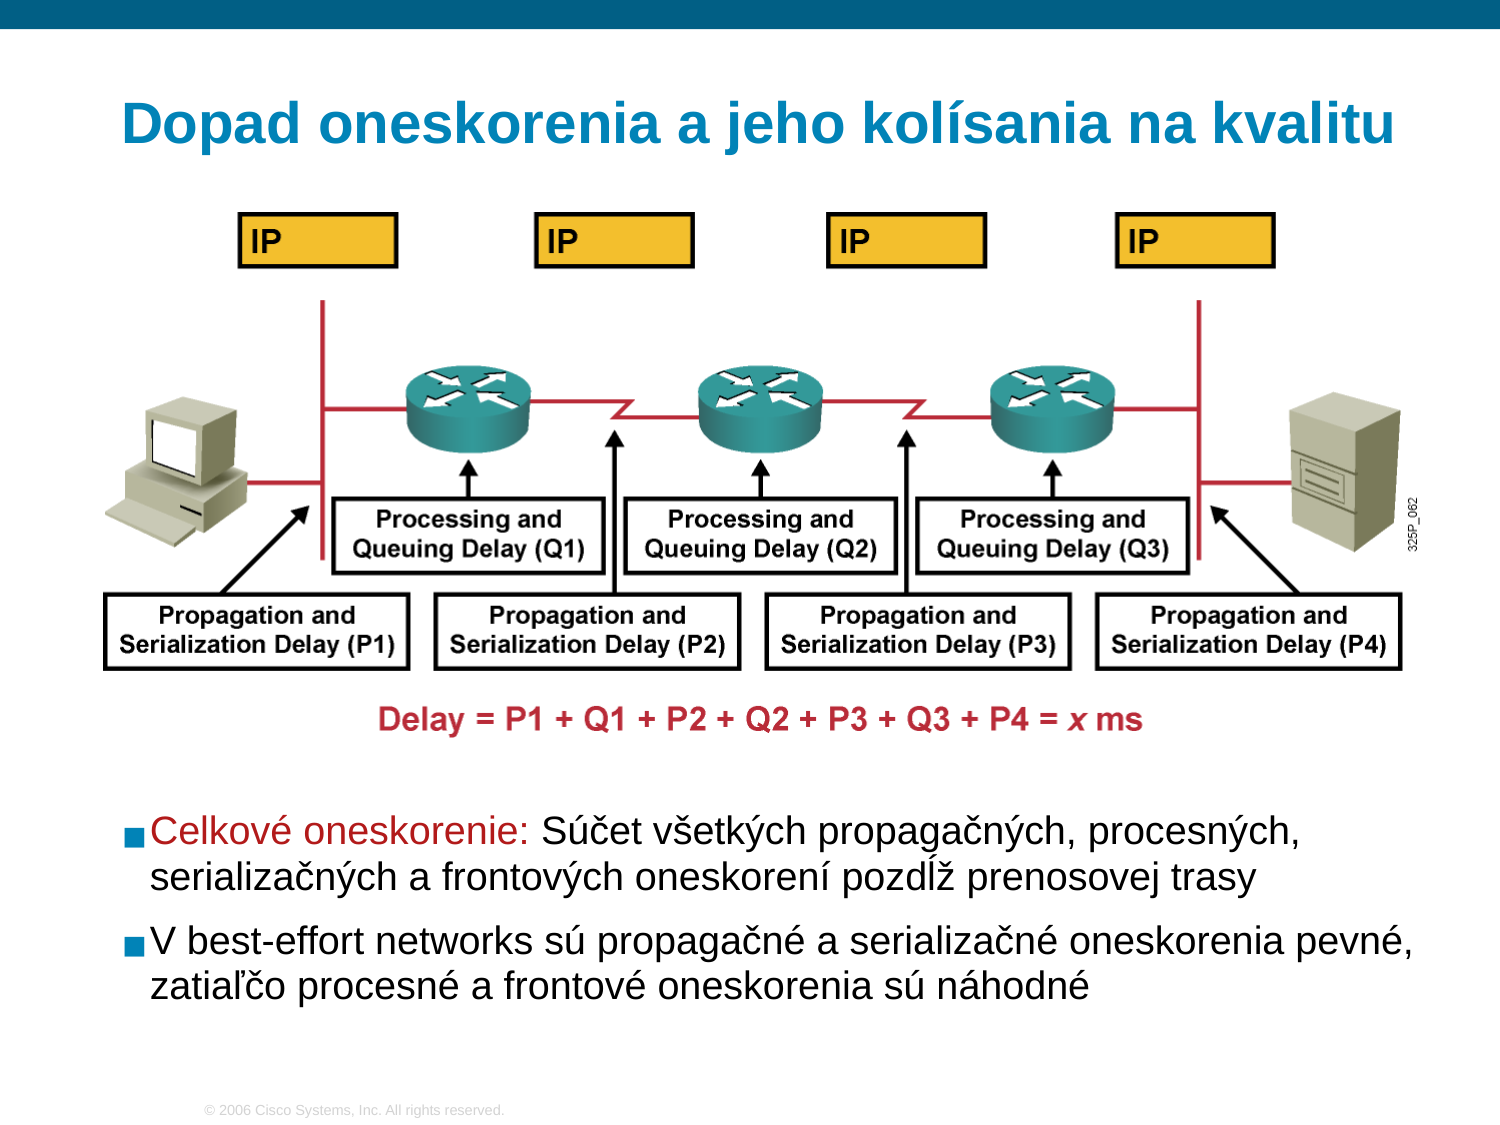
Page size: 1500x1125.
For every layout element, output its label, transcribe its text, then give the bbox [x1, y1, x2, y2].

picture [103, 212, 1422, 744]
title Dopad oneskorenia a jeho kolísania na kvalitu [107, 50, 1444, 163]
list Celkové oneskorenie: Súčet všetkých propagačných, procesných, serializačných a frontových oneskorení pozdĺž prenosovej trasy V best-effort networks sú propagačné a serializačné oneskorenia pevné, zatiaľčo procesné a frontové oneskorenia sú náhodné [107, 802, 1447, 1040]
